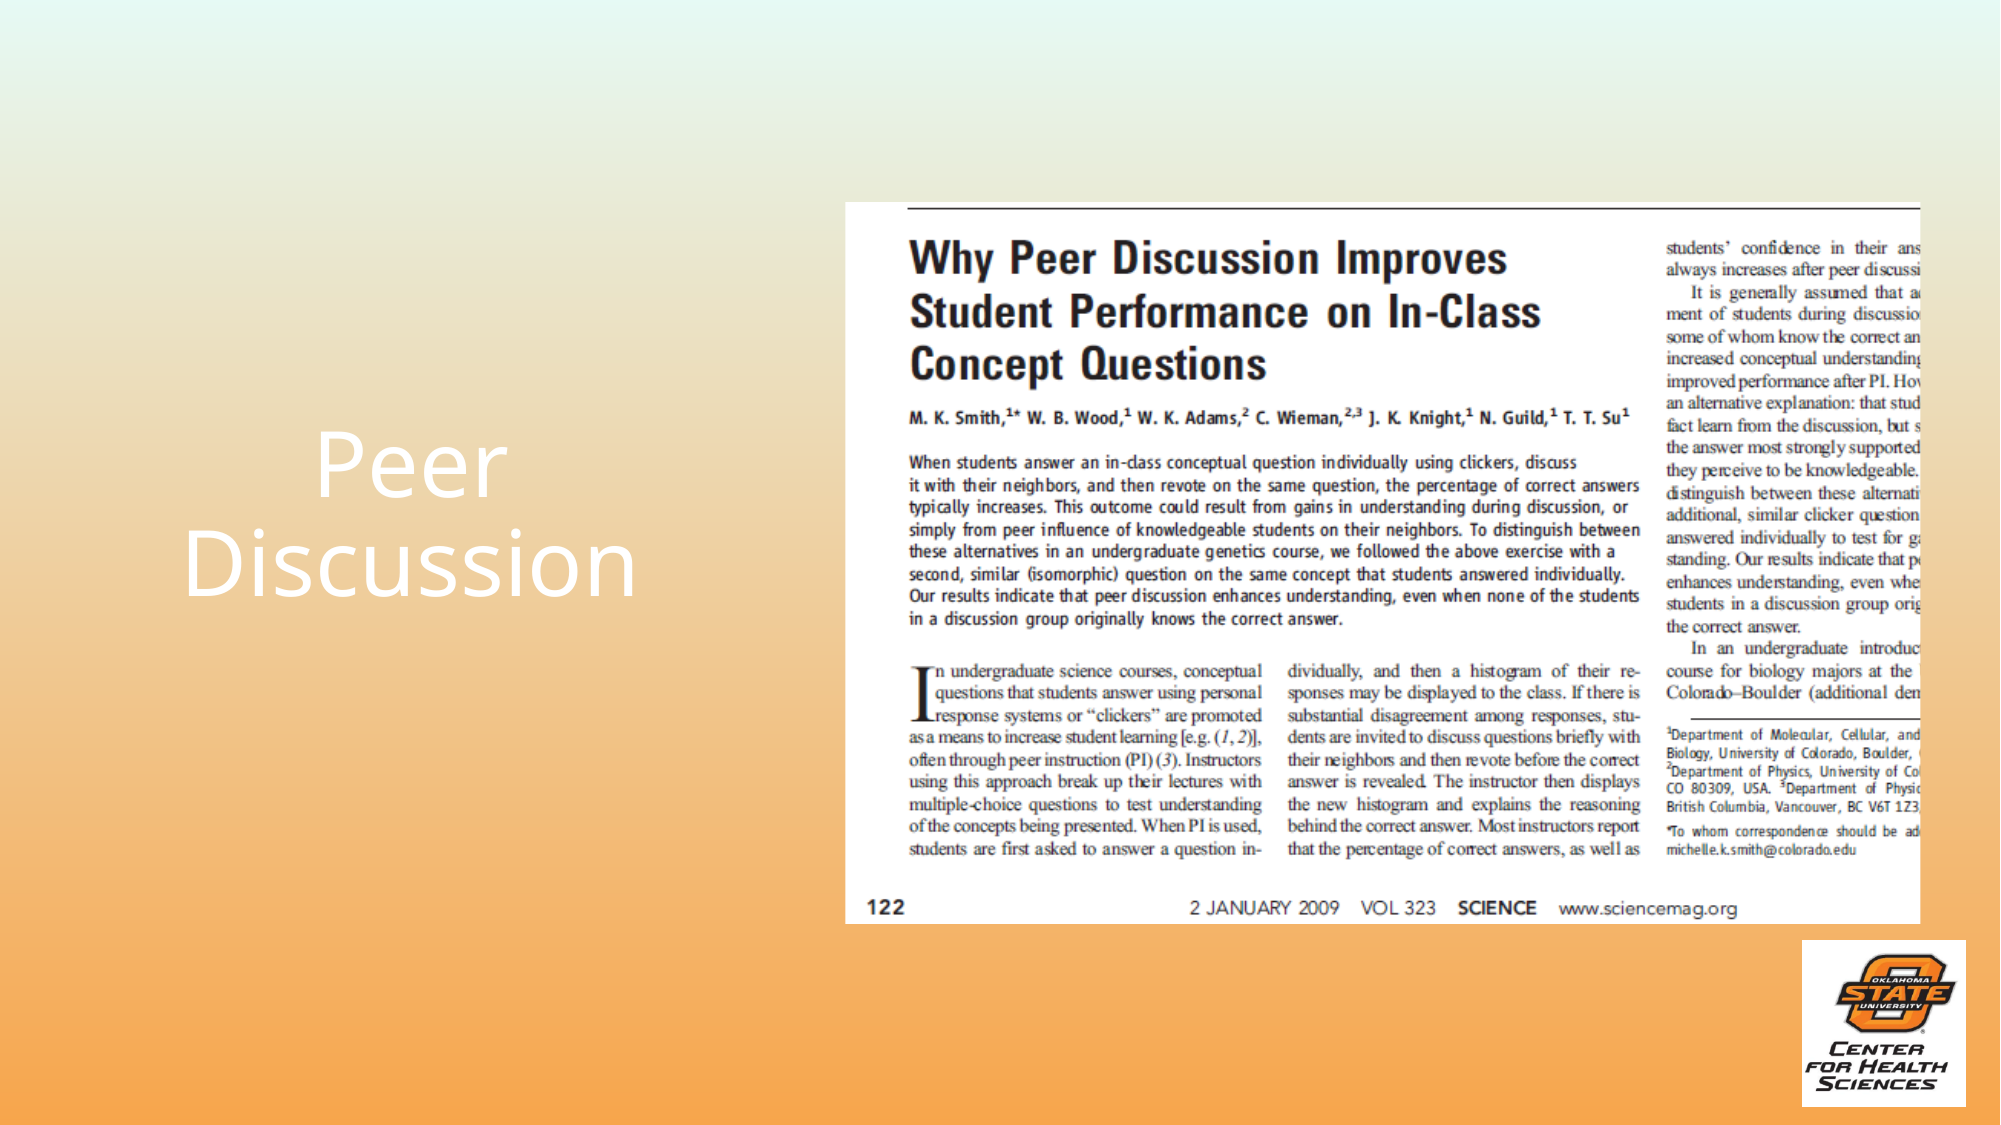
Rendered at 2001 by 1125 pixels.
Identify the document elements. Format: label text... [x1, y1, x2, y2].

title Peer Discussion [110, 149, 711, 624]
picture [845, 202, 1921, 924]
picture [1802, 940, 1966, 1107]
